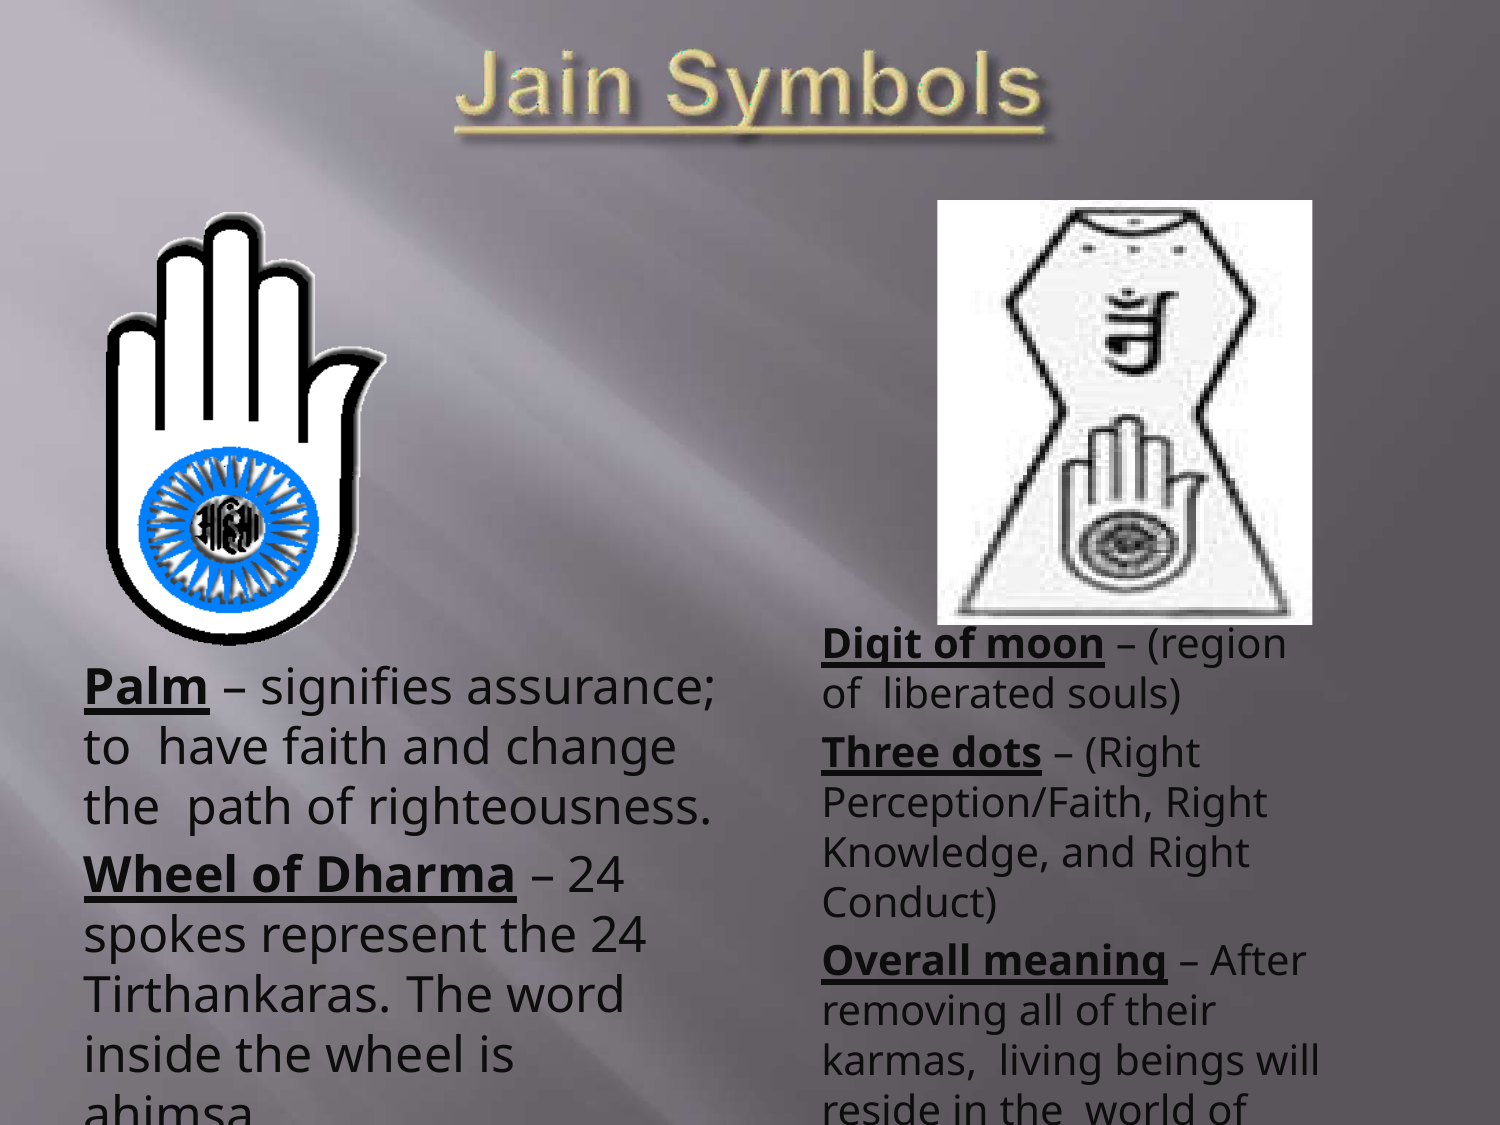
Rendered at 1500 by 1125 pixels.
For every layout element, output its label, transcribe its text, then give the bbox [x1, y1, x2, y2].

picture [0, 0, 1500, 1125]
text_box [99, 212, 388, 650]
text_box [937, 200, 1313, 615]
text_box [448, 43, 1068, 157]
text_box Digit of moon – (region of liberated souls) Three dots – (Right Perception/Faith, Right Knowledge, and Right Conduct) Overall meaning – After removing all of their karmas, living beings will reside in the world of liberated souls. [819, 615, 1423, 1125]
text_box Palm – signifies assurance; to have faith and change the path of righteousness. Wheel of Dharma – 24 spokes represent the 24 Tirthankaras. The word inside the wheel is ahimsa. [81, 652, 735, 1125]
